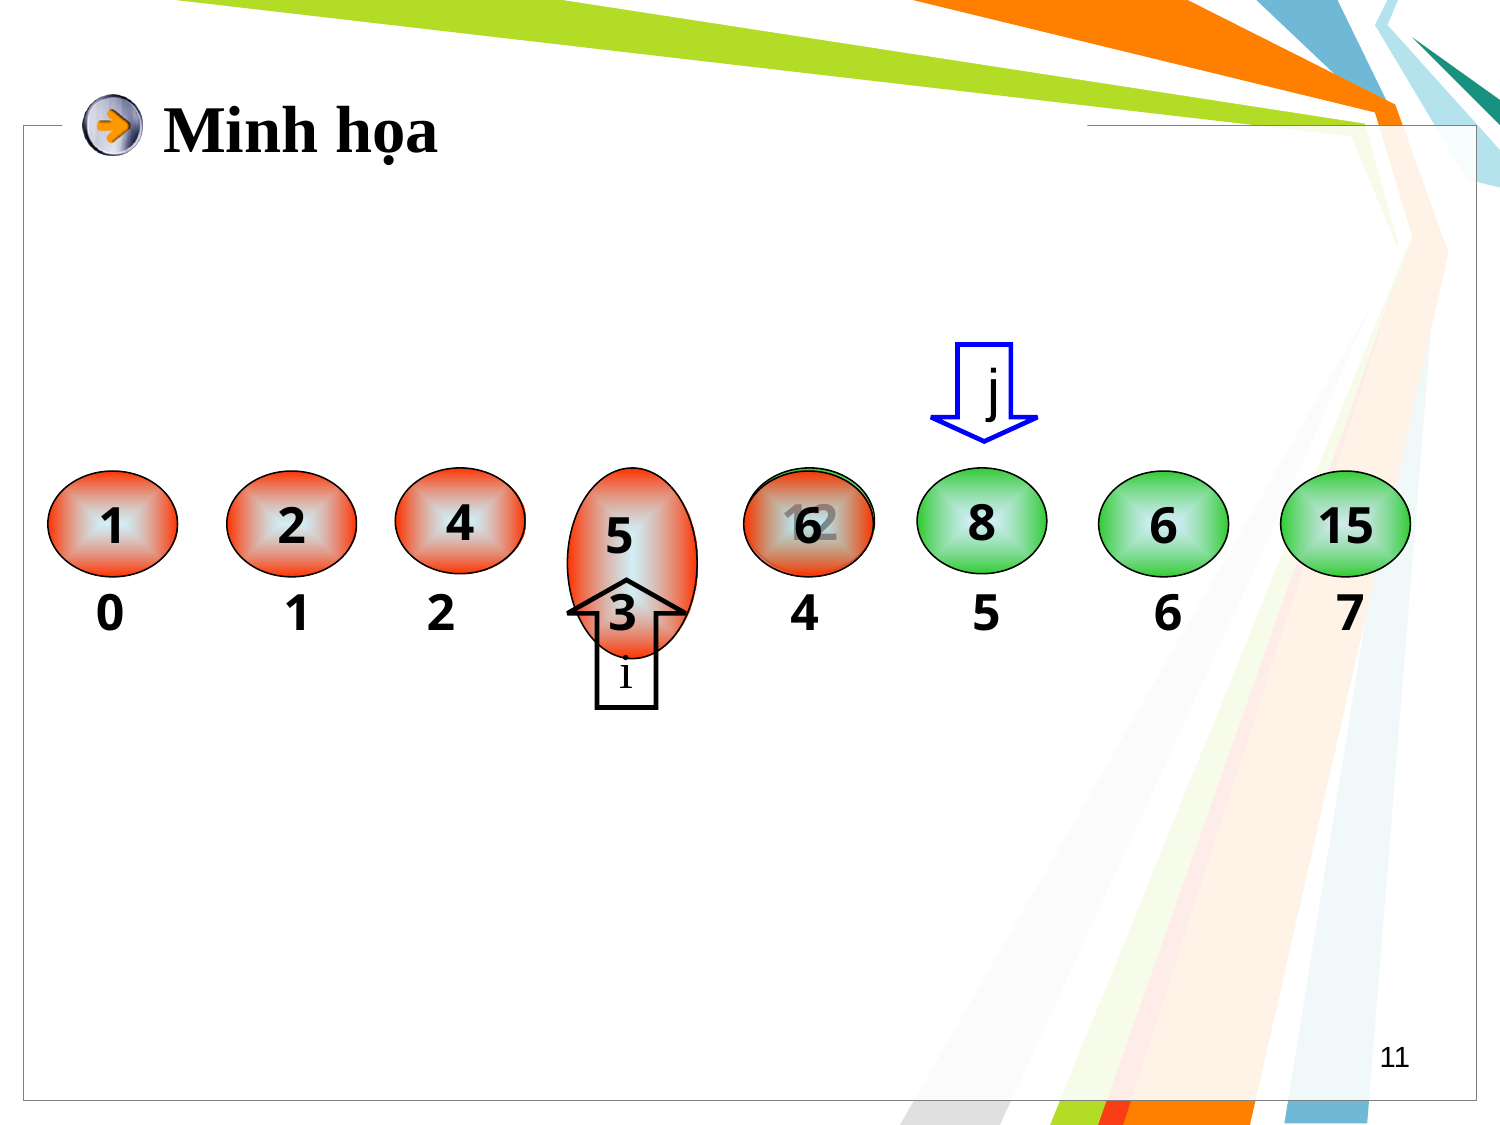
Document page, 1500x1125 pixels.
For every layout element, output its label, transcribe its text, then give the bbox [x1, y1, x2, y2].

text_box i [596, 658, 657, 708]
text_box 15 [1280, 471, 1411, 557]
text_box 4 [395, 467, 525, 557]
text_box 5 [567, 467, 697, 557]
text_box 1 [47, 471, 178, 557]
title Minh họa [148, 32, 1182, 220]
text_box 12 [749, 467, 875, 527]
text_box 2 [226, 471, 357, 557]
picture [82, 94, 143, 156]
text_box j [930, 344, 1038, 442]
text_box 8 [917, 467, 1047, 557]
text_box 6 [1098, 471, 1229, 557]
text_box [45, 557, 1416, 658]
text_box 6 [743, 471, 874, 557]
slide_number 11 [1074, 1030, 1425, 1081]
